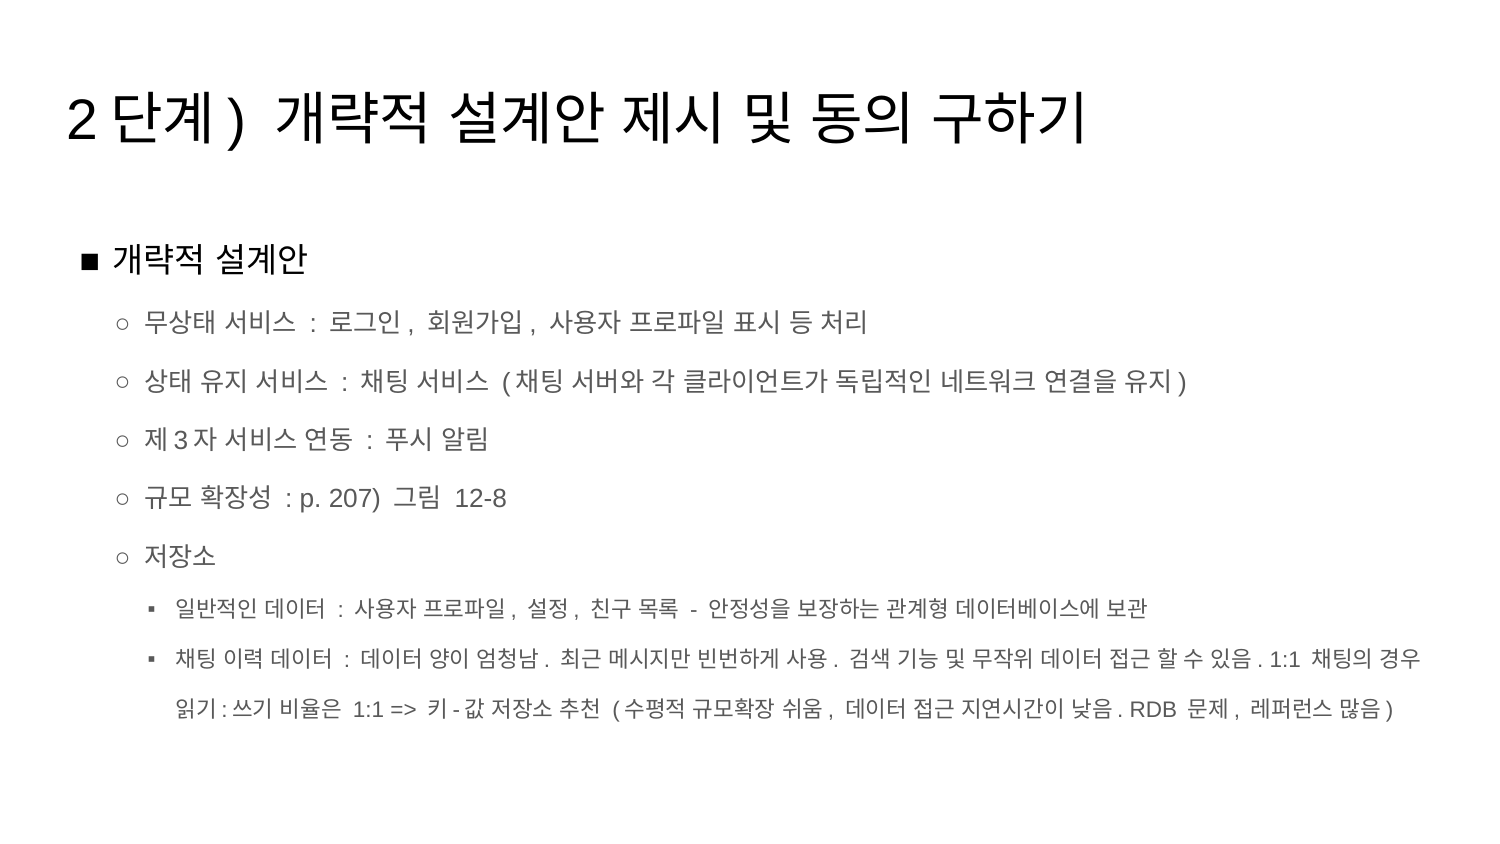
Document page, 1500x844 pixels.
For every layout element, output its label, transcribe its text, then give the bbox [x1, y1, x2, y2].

list 개략적 설계안 무상태 서비스 : 로그인, 회원가입, 사용자 프로파일 표시 등 처리 상태 유지 서비스 : 채팅 서비스 (채팅 서버와 각 클라이언트가 독립적인 네트워크 연결을 유지) 제3자 서비스 연동 : 푸시 알림 규모 확장성 : p. 207) 그림 12-8 저장소 일반적인 데이터 : 사용자 프로파일, 설정, 친구 목록 - 안정성을 보장하는 관계형 데이터베이스에 보관 채팅 이력 데이터 : 데이터 양이 엄청남. 최근 메시지만 빈번하게 사용. 검색 기능 및 무작위 데이터 접근 할 수 있음. 1:1 채팅의 경우 읽기:쓰기 비율은 1:1 => 키-값 저장소 추천 (수평적 규모확장 쉬움, 데이터 접근 지연시간이 낮음. RDB 문제, 레퍼런스 많음) [51, 189, 1449, 750]
title 2단계) 개략적 설계안 제시 및 동의 구하기 [51, 72, 1449, 167]
